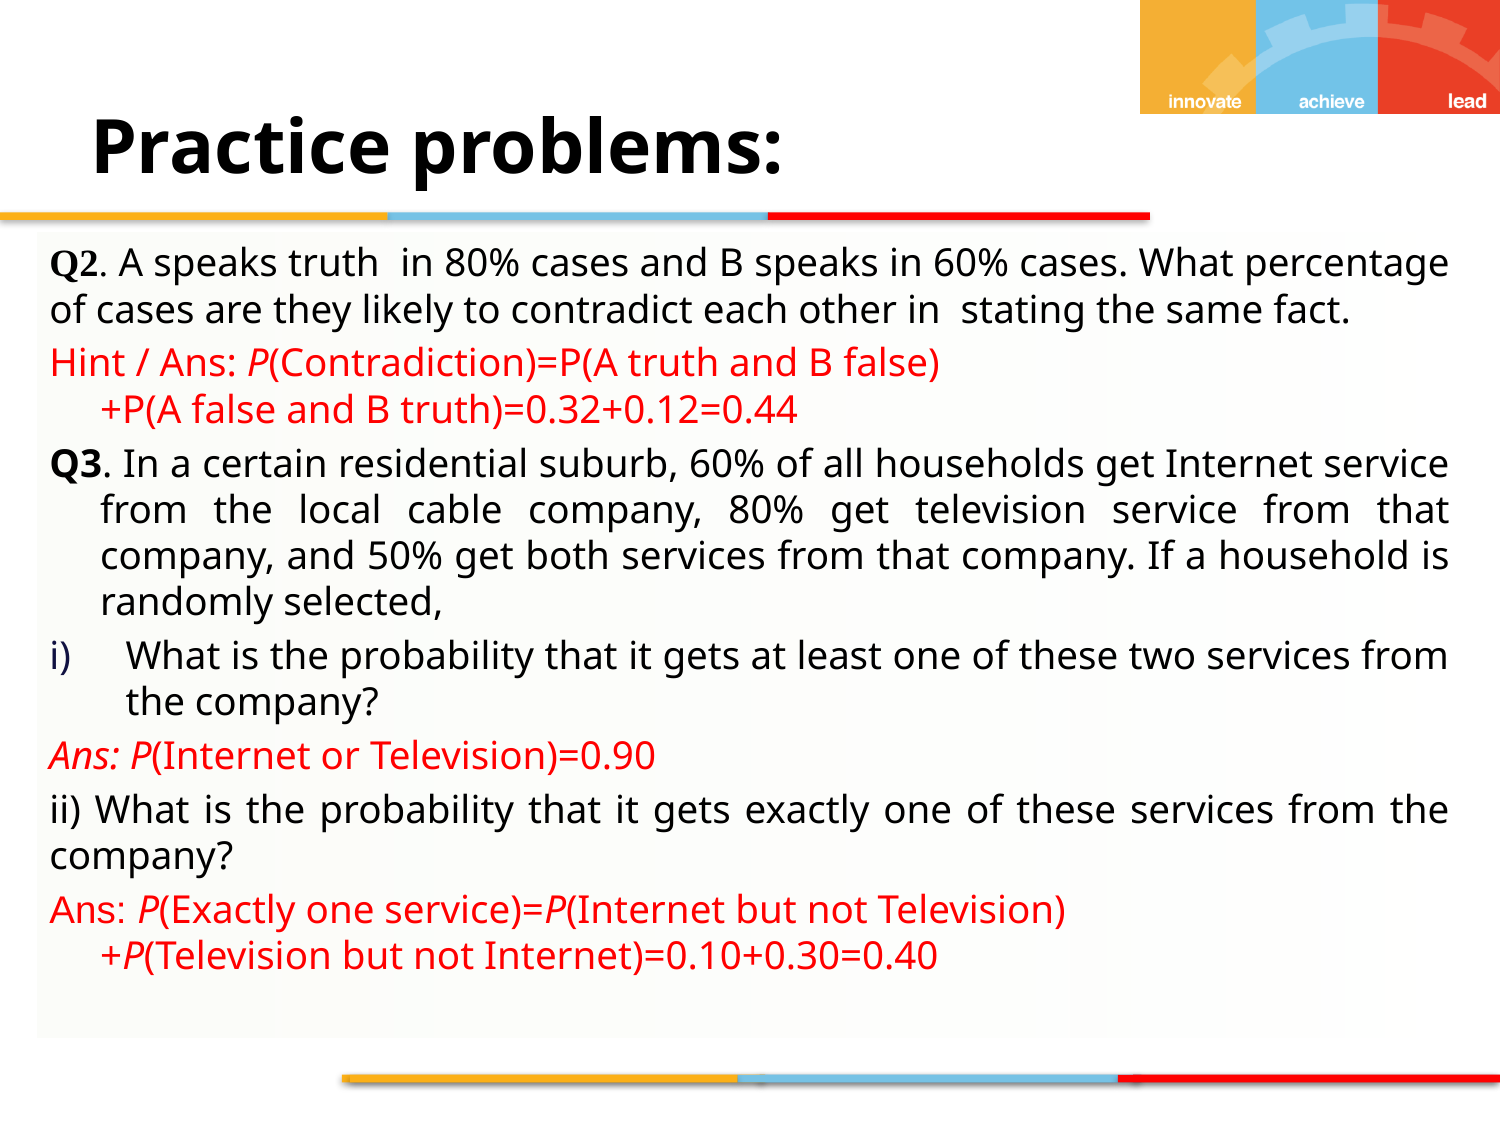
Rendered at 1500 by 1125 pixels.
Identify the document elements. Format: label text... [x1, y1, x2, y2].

title Practice problems: [75, 50, 988, 238]
title [75, 45, 1038, 188]
picture [1140, 0, 1500, 114]
list Q2. A speaks truth in 80% cases and B speaks in 60% cases. What percentage of cases are they likely to contradict each other in stating the same fact. Hint / Ans: P(Contradiction)=P(A truth and B false)+P(A false and B truth)=0.32+0.12=0.44 Q3. In a certain residential suburb, 60% of all households get Internet service from the local cable company, 80% get television service from that company, and 50% get both services from that company. If a household is randomly selected, What is the probability that it gets at least one of these two services from the company? Ans: P(Internet or Television)=0.90 ii) What is the probability that it gets exactly one of these services from the company? Ans: P(Exactly one service)=P(Internet but not Television)+P(Television but not Internet)=0.10+0.30=0.40 [37, 232, 1463, 1038]
